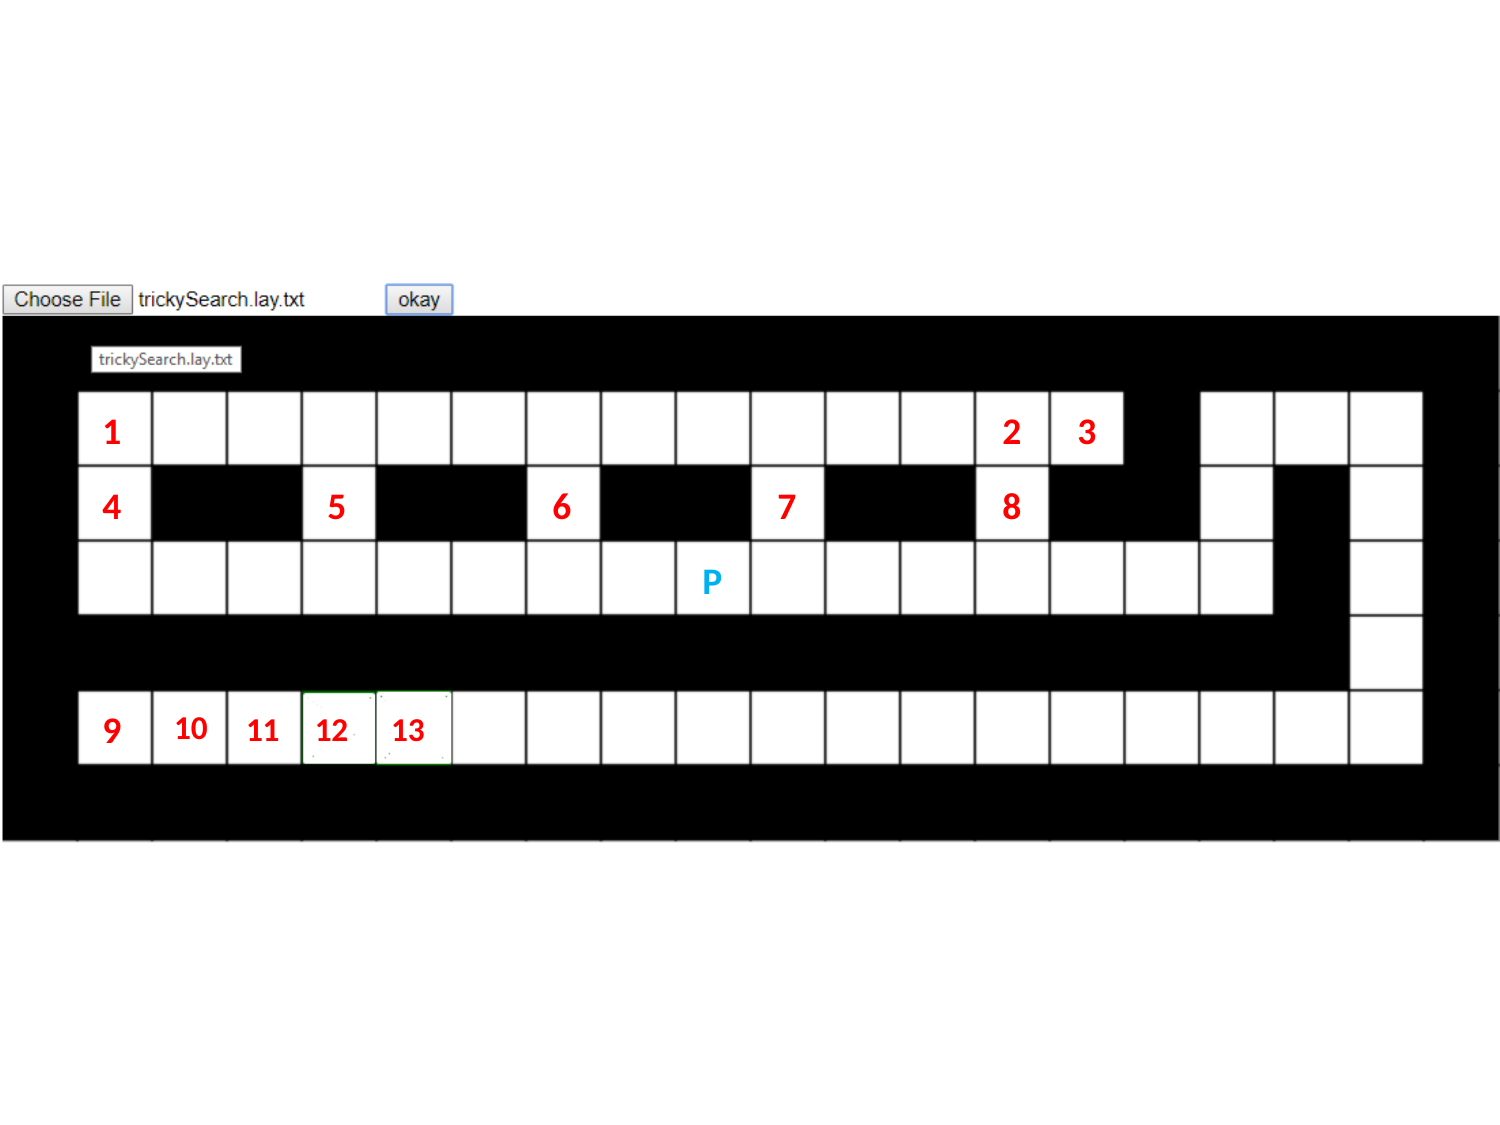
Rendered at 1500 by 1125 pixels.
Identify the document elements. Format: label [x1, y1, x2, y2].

text_box [0, 282, 1500, 843]
